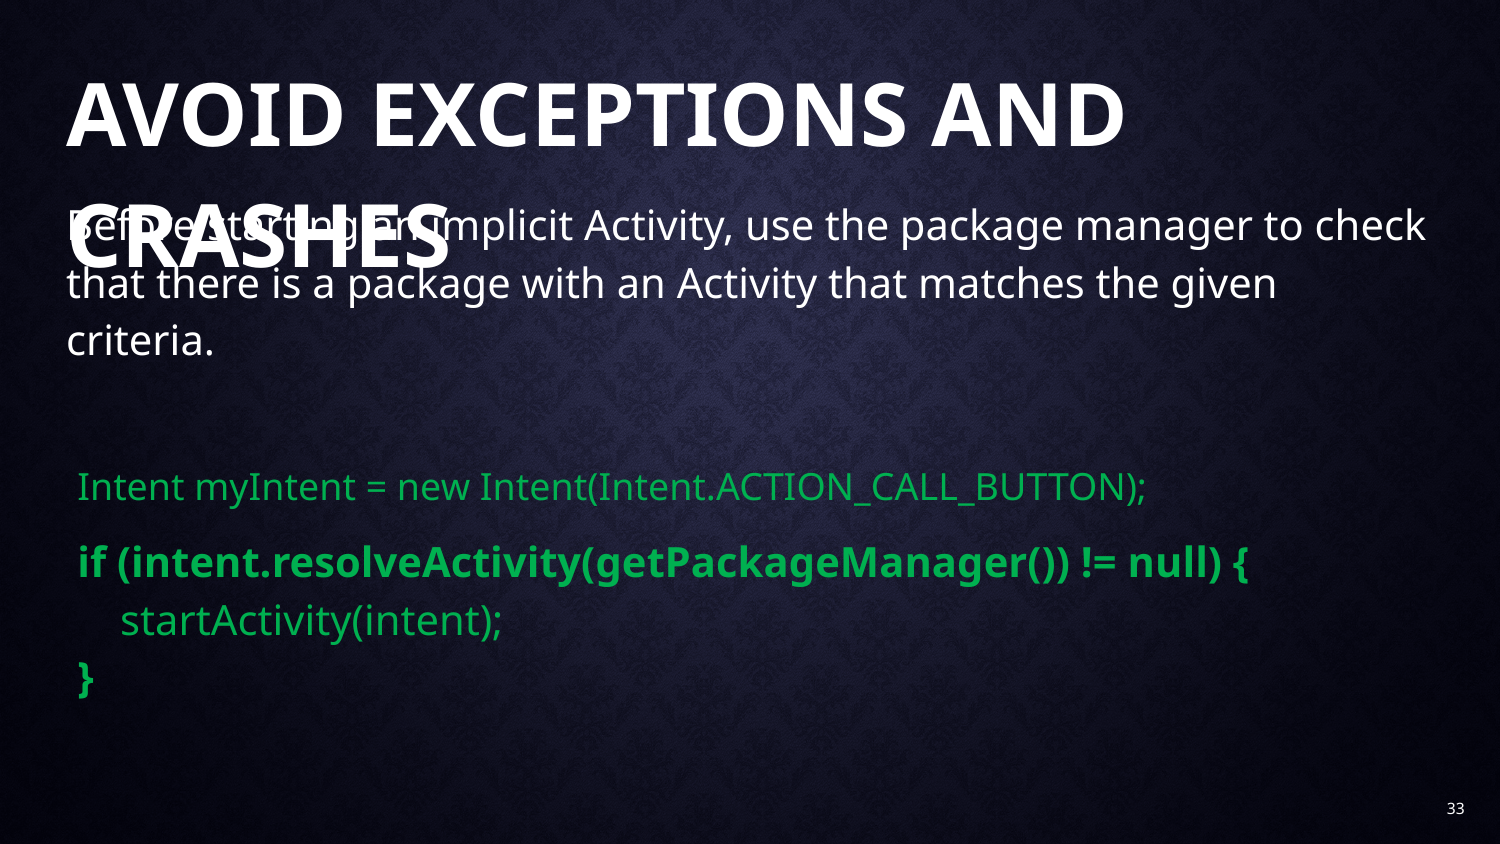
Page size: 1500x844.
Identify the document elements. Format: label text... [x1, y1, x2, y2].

text_box Before starting an implicit Activity, use the package manager to check that there is a package with an Activity that matches the given criteria. [51, 176, 1449, 406]
slide_number 33 [1389, 777, 1480, 842]
text_box Intent myIntent = new Intent(Intent.ACTION_CALL_BUTTON); if (intent.resolveActivity(getPackageManager()) != null) { startActivity(intent); } [62, 431, 1460, 724]
title Avoid exceptions and crashes [51, 28, 1472, 122]
